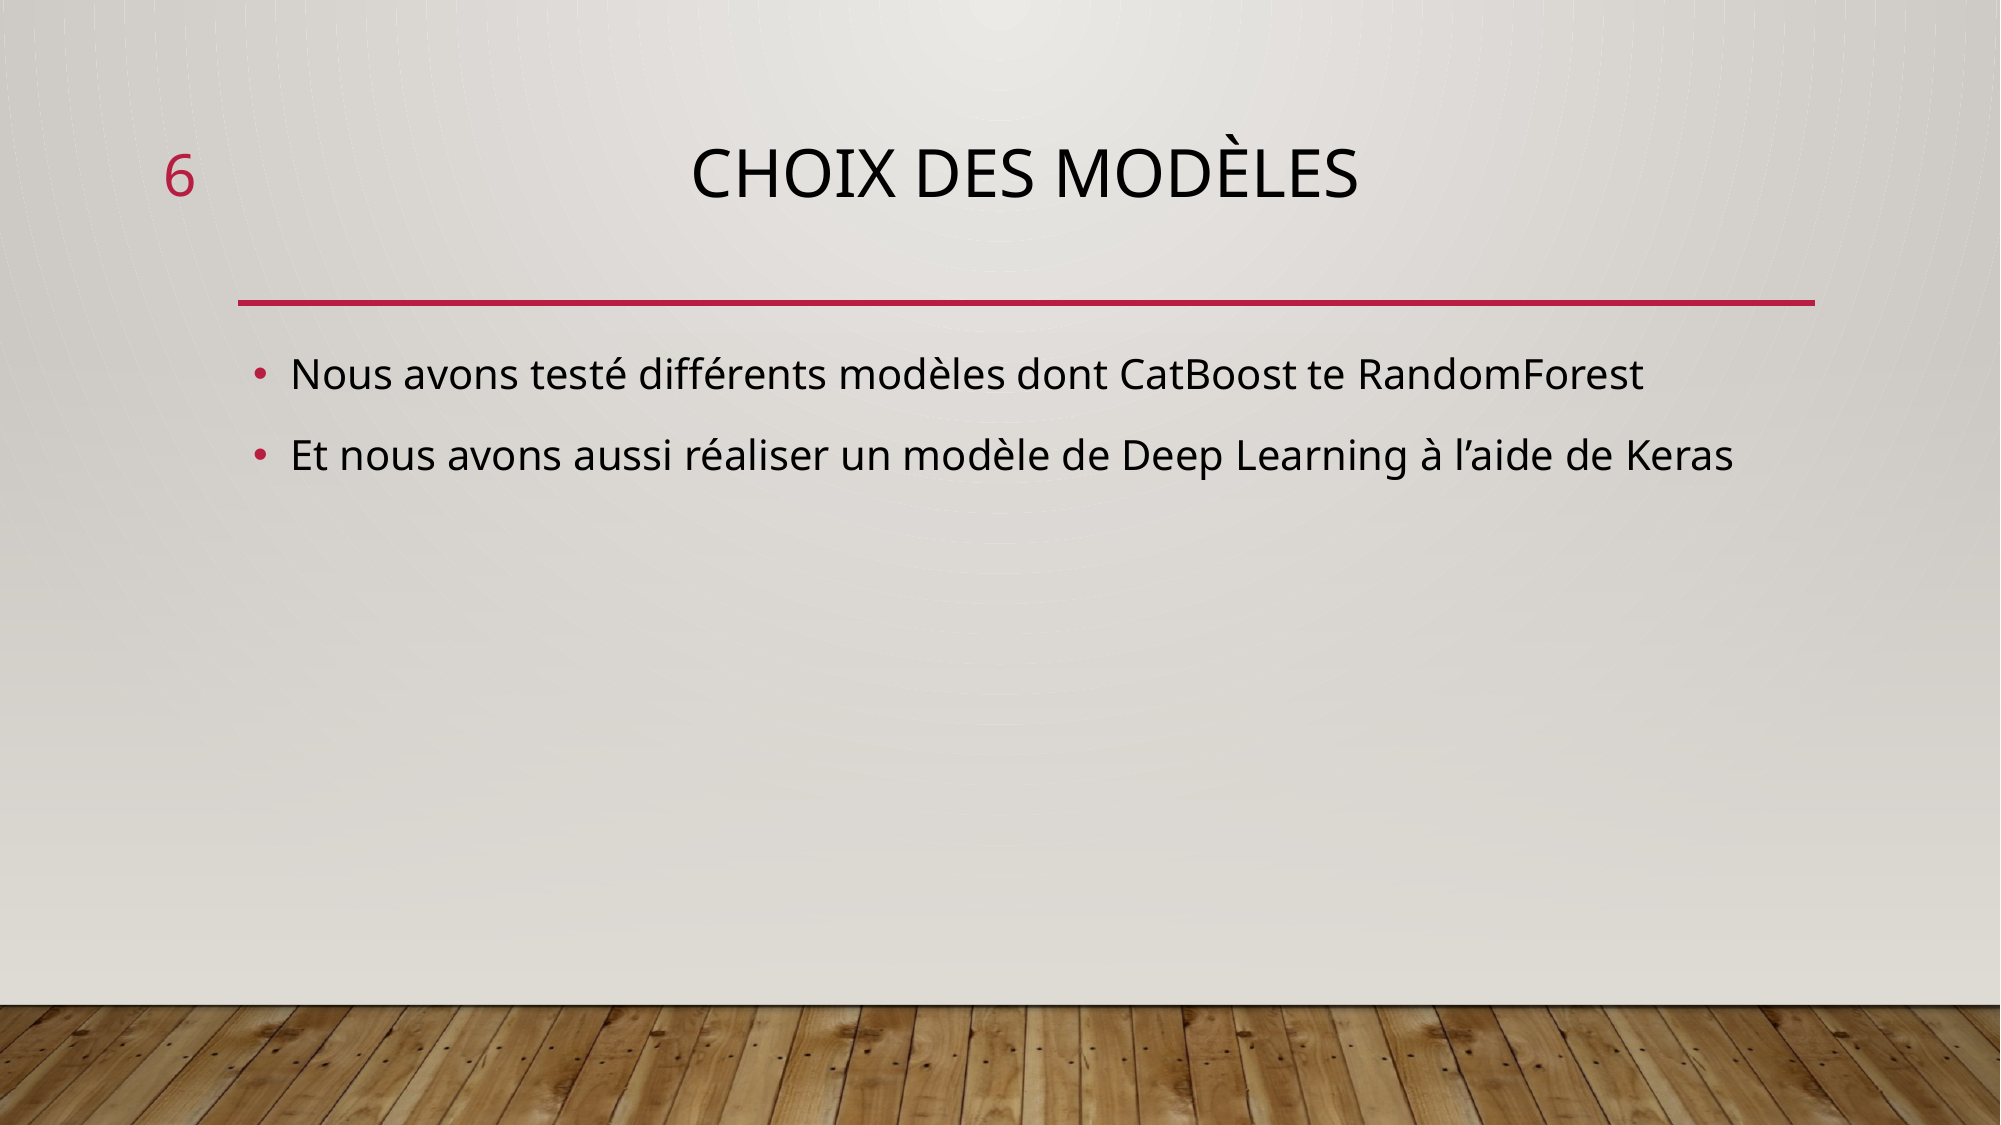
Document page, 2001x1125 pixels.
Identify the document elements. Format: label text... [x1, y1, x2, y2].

list Nous avons testé différents modèles dont CatBoost te RandomForest Et nous avons aussi réaliser un modèle de Deep Learning à l’aide de Keras [238, 330, 1814, 897]
slide_number 6 [78, 131, 212, 214]
title Choix des modèles [238, 131, 1814, 305]
picture [0, 1005, 2000, 1125]
